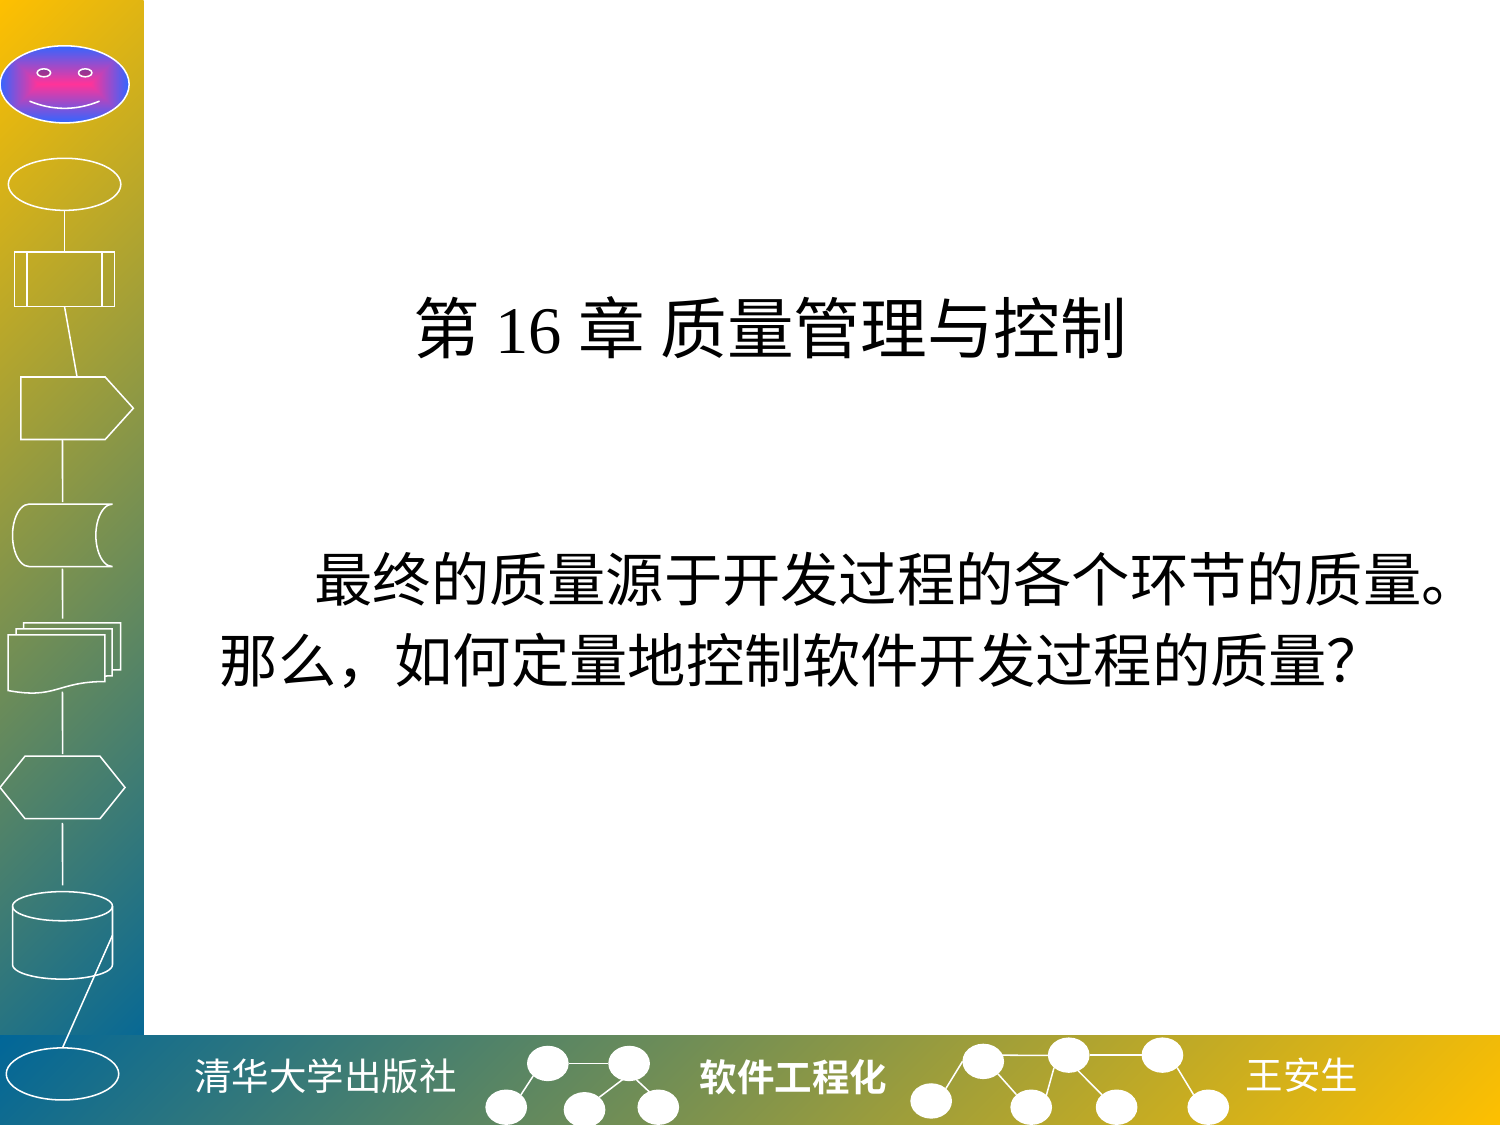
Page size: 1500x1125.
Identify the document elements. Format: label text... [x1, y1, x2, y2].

subtitle 最终的质量源于开发过程的各个环节的质量。 那么，如何定量地控制软件开发过程的质量？ [161, 535, 1444, 824]
title 第16章 质量管理与控制 [168, 206, 1372, 449]
